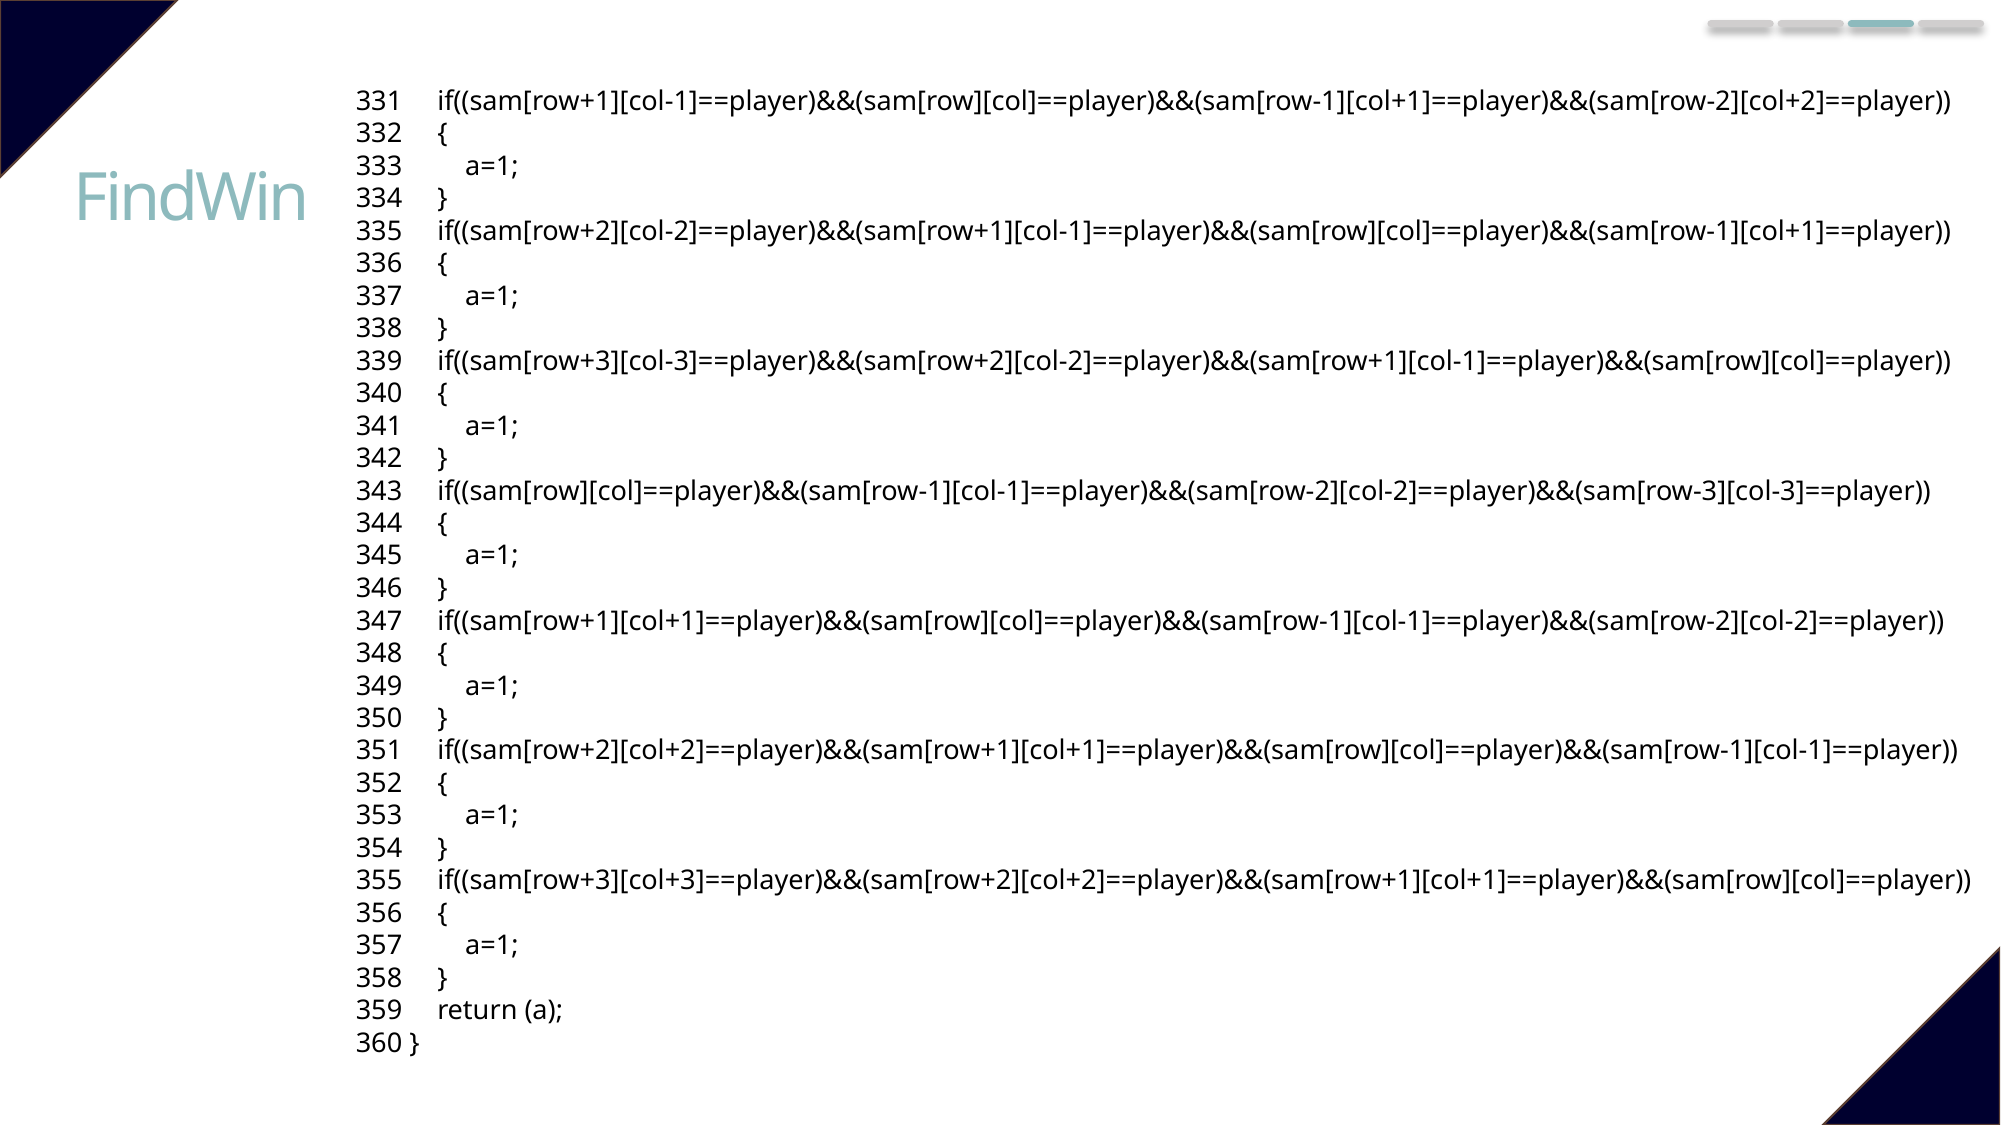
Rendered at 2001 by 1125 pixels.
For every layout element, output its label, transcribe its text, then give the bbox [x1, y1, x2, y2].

text_box FindWin [15, 146, 341, 242]
text_box 331 if((sam[row+1][col-1]==player)&&(sam[row][col]==player)&&(sam[row-1][col+1]==player)&&(sam[row-2][col+2]==player)) 332 { 333 a=1; 334 } 335 if((sam[row+2][col-2]==player)&&(sam[row+1][col-1]==player)&&(sam[row][col]==player)&&(sam[row-1][col+1]==player)) 336 { 337 a=1; 338 } 339 if((sam[row+3][col-3]==player)&&(sam[row+2][col-2]==player)&&(sam[row+1][col-1]==player)&&(sam[row][col]==player)) 340 { 341 a=1; 342 } 343 if((sam[row][col]==player)&&(sam[row-1][col-1]==player)&&(sam[row-2][col-2]==player)&&(sam[row-3][col-3]==player)) 344 { 345 a=1; 346 } 347 if((sam[row+1][col+1]==player)&&(sam[row][col]==player)&&(sam[row-1][col-1]==player)&&(sam[row-2][col-2]==player)) 348 { 349 a=1; 350 } 351 if((sam[row+2][col+2]==player)&&(sam[row+1][col+1]==player)&&(sam[row][col]==player)&&(sam[row-1][col-1]==player)) 352 { 353 a=1; 354 } 355 if((sam[row+3][col+3]==player)&&(sam[row+2][col+2]==player)&&(sam[row+1][col+1]==player)&&(sam[row][col]==player)) 356 { 357 a=1; 358 } 359 return (a); 360 } [341, 75, 2000, 1098]
